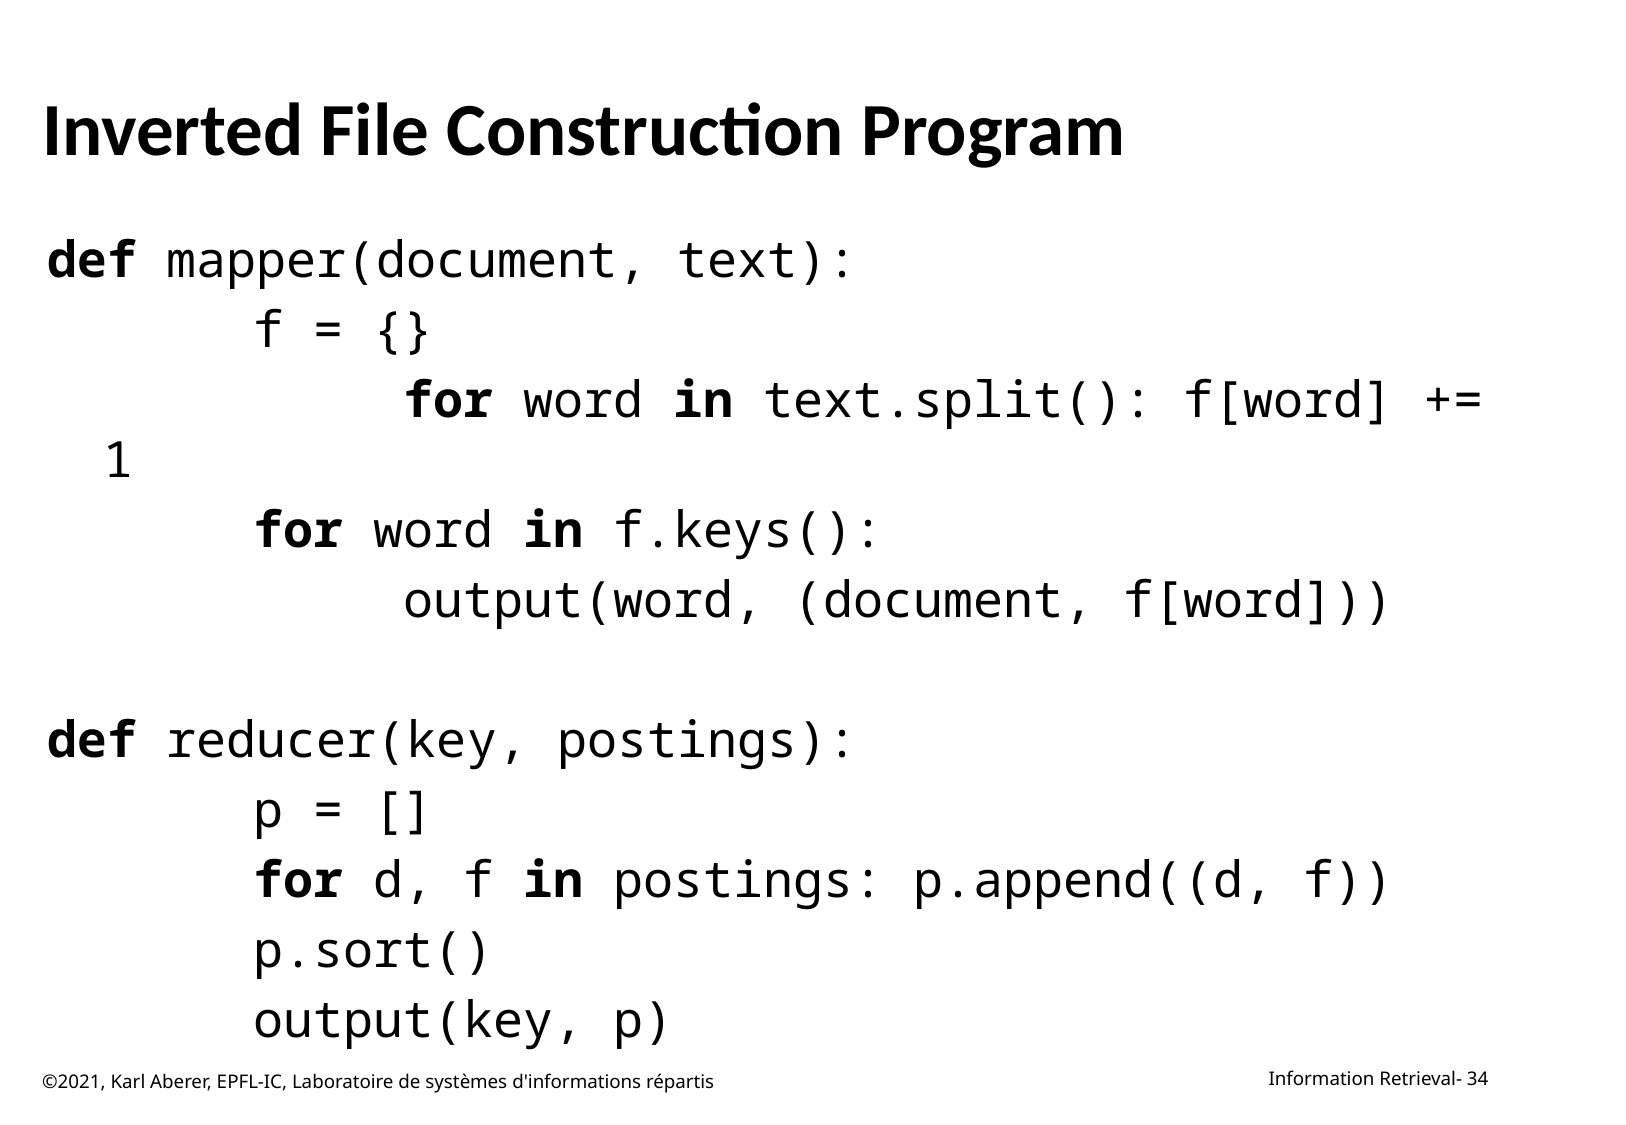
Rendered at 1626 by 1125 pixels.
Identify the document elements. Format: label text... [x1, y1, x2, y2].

footer ©2021, Karl Aberer, EPFL-IC, Laboratoire de systèmes d'informations répartis [26, 1062, 1071, 1101]
list def mapper(document, text): f = {} for word in text.split(): f[word] += 1 for word in f.keys(): output(word, (document, f[word])) def reducer(key, postings): p = [] for d, f in postings: p.append((d, f)) p.sort() output(key, p) [31, 220, 1534, 1045]
title Inverted File Construction Program [27, 50, 1504, 200]
